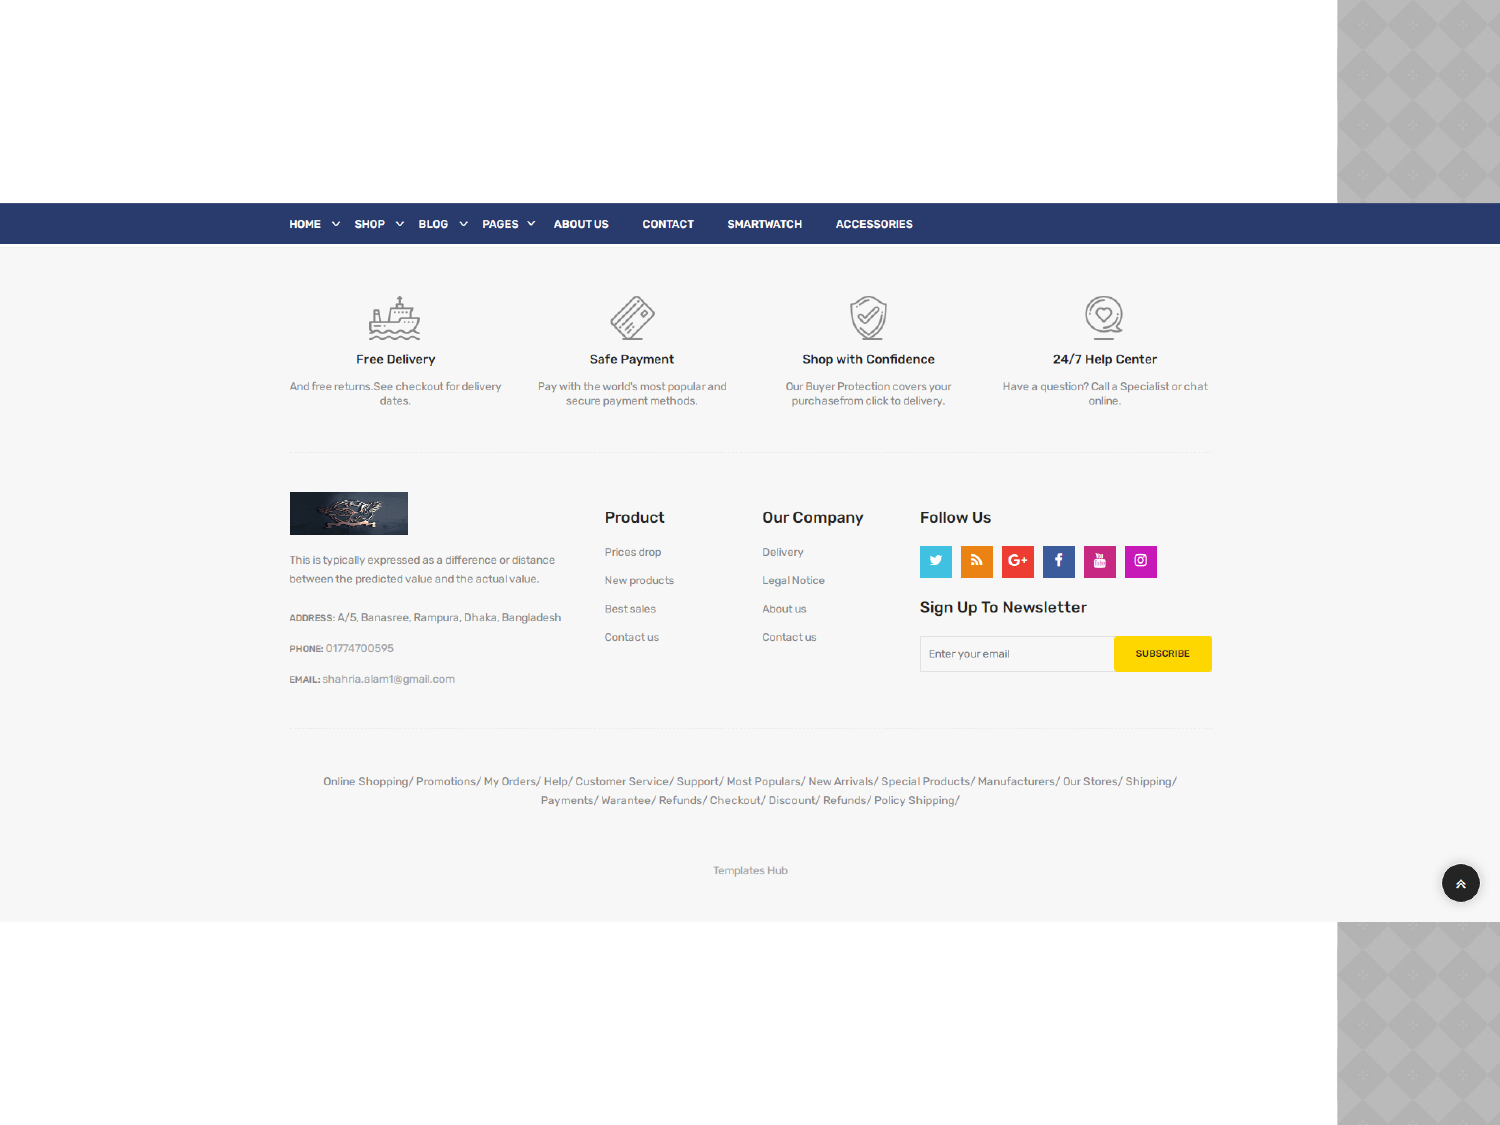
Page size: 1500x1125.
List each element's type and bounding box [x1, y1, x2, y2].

picture [0, 202, 1500, 923]
